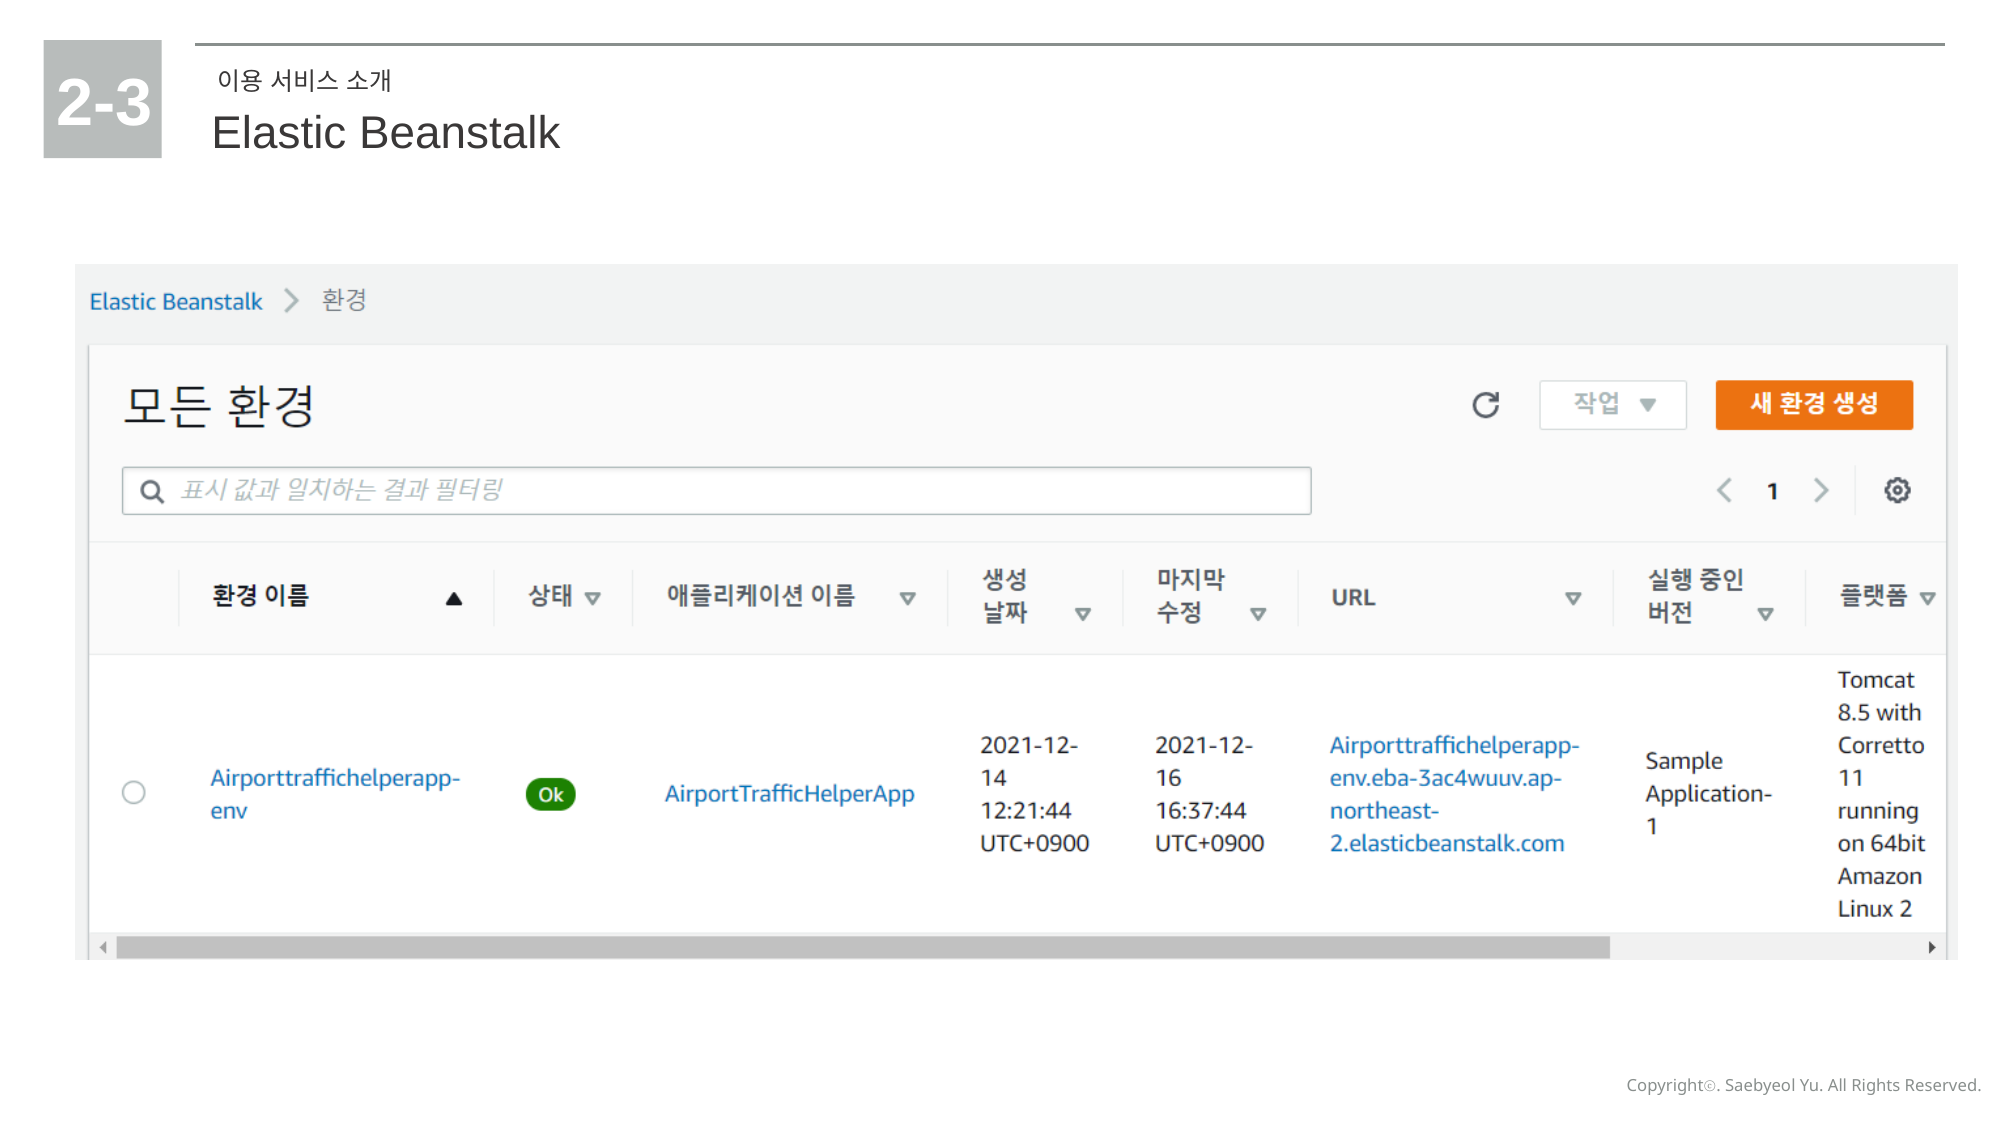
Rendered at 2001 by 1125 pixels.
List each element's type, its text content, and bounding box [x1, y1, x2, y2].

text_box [194, 57, 578, 167]
text_box [42, 39, 163, 51]
text_box 2-3 [30, 51, 179, 146]
text_box [42, 146, 163, 159]
picture [75, 264, 1959, 960]
